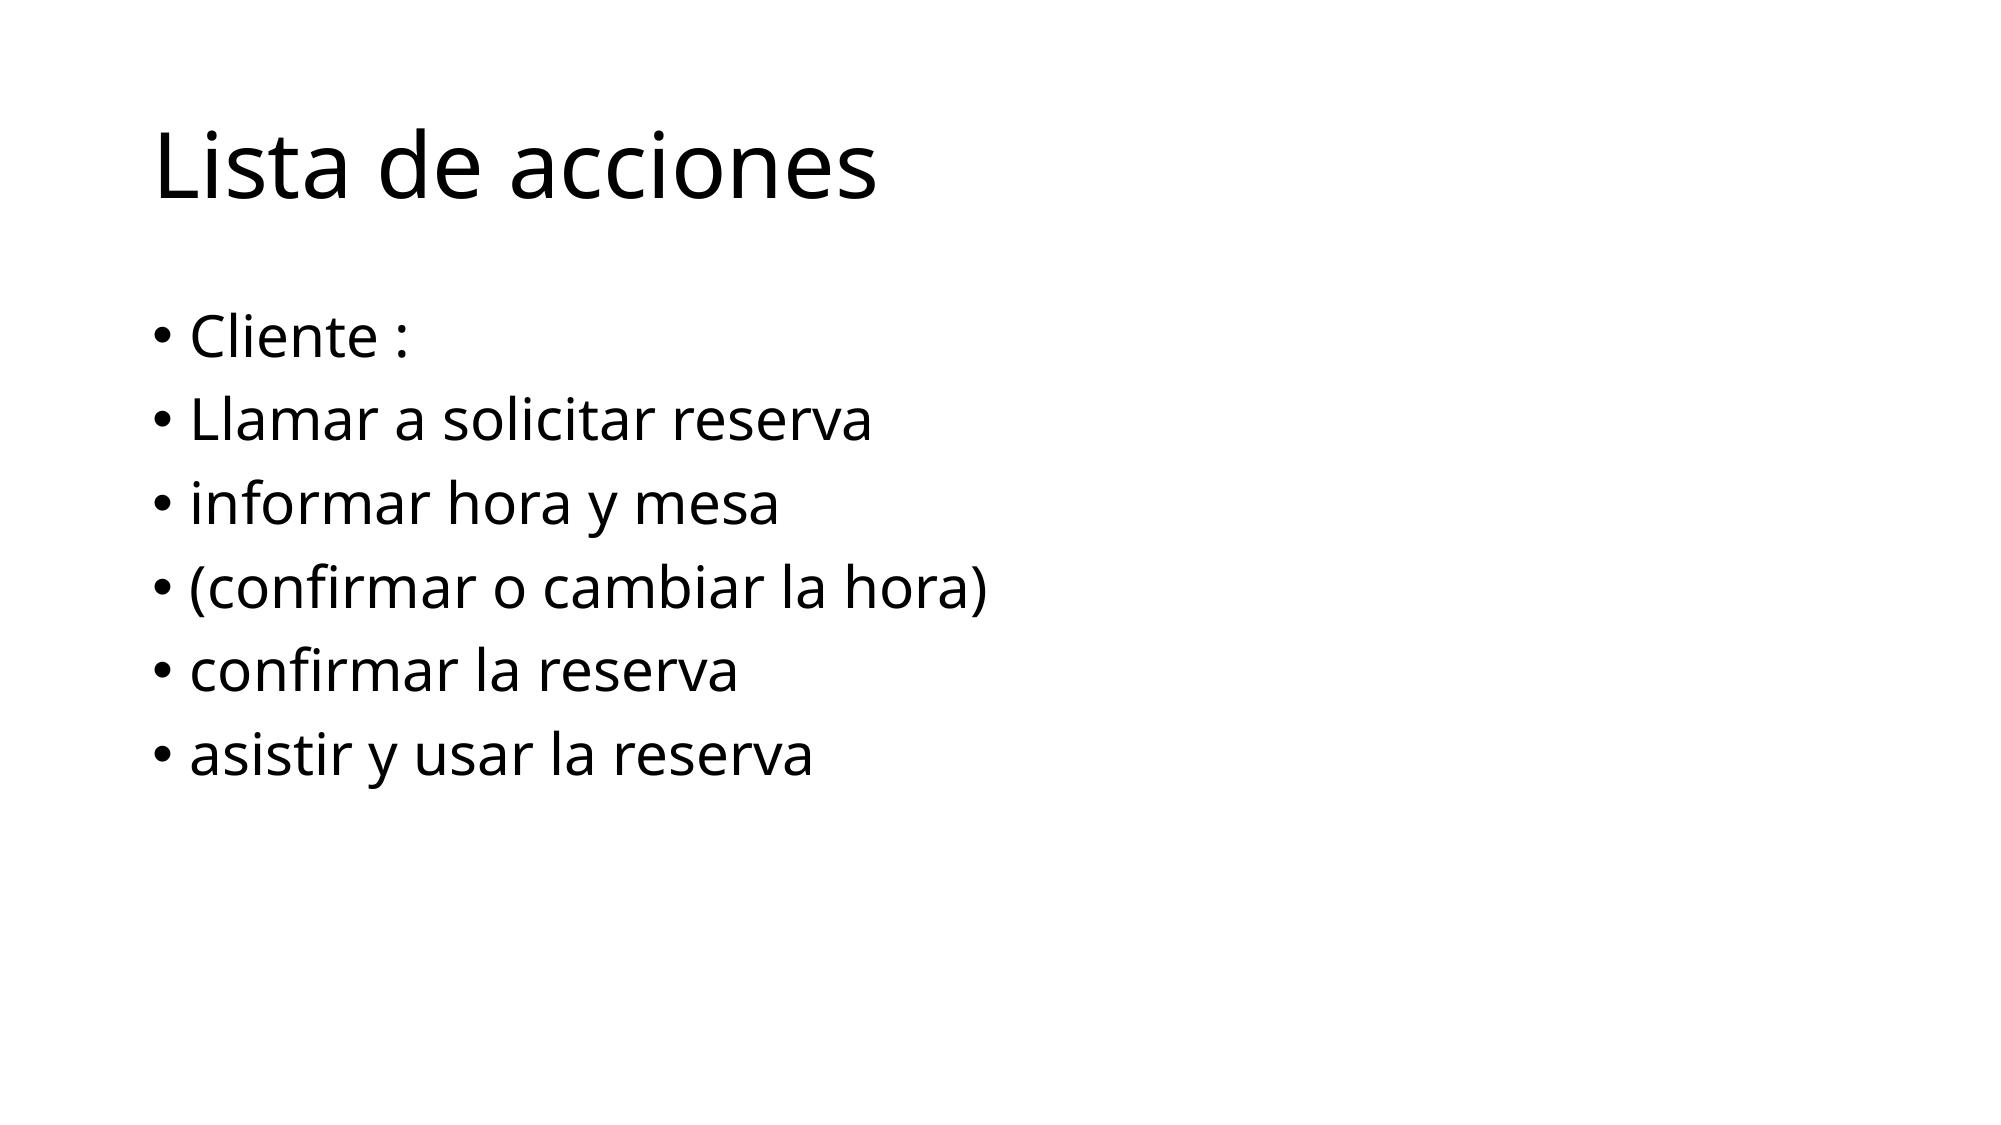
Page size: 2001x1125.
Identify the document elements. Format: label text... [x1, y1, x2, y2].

title Lista de acciones [137, 59, 1863, 278]
list Cliente : Llamar a solicitar reserva informar hora y mesa (confirmar o cambiar la hora) confirmar la reserva asistir y usar la reserva [137, 299, 1863, 1014]
